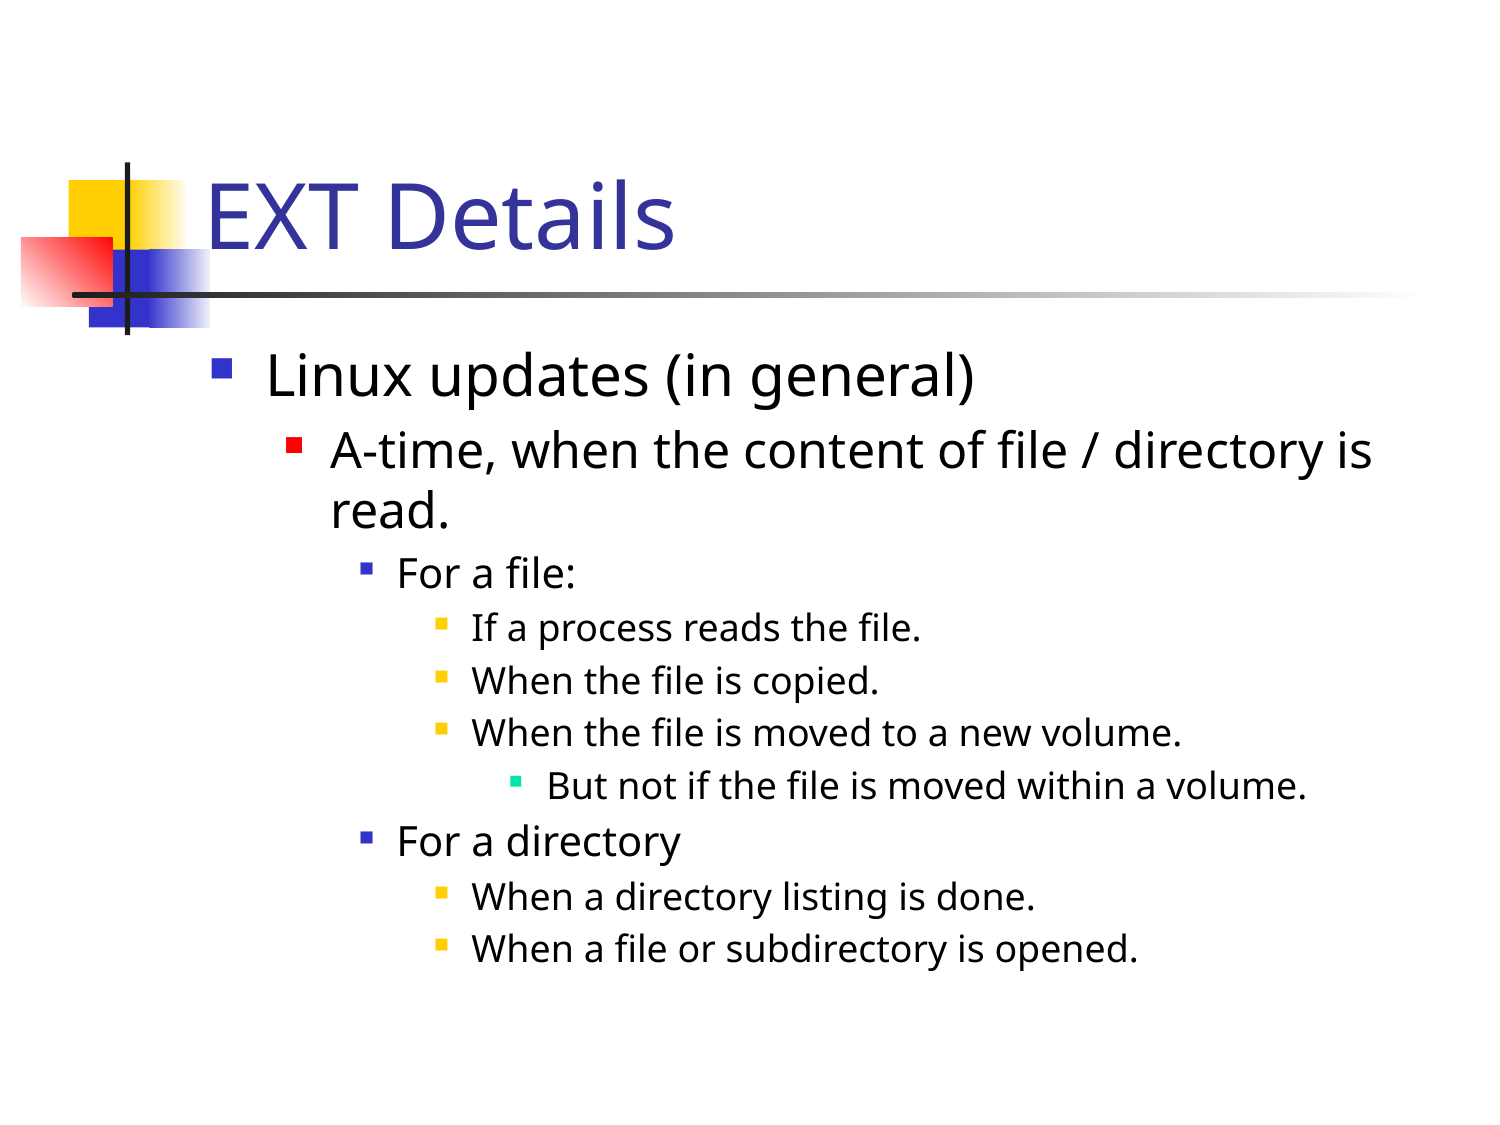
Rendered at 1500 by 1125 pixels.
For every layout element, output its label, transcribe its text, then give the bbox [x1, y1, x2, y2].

list Linux updates (in general) A-time, when the content of file / directory is read. For a file: If a process reads the file. When the file is copied. When the file is moved to a new volume. But not if the file is moved within a volume. For a directory When a directory listing is done. When a file or subdirectory is opened. [193, 330, 1470, 1007]
title EXT Details [188, 34, 1468, 276]
